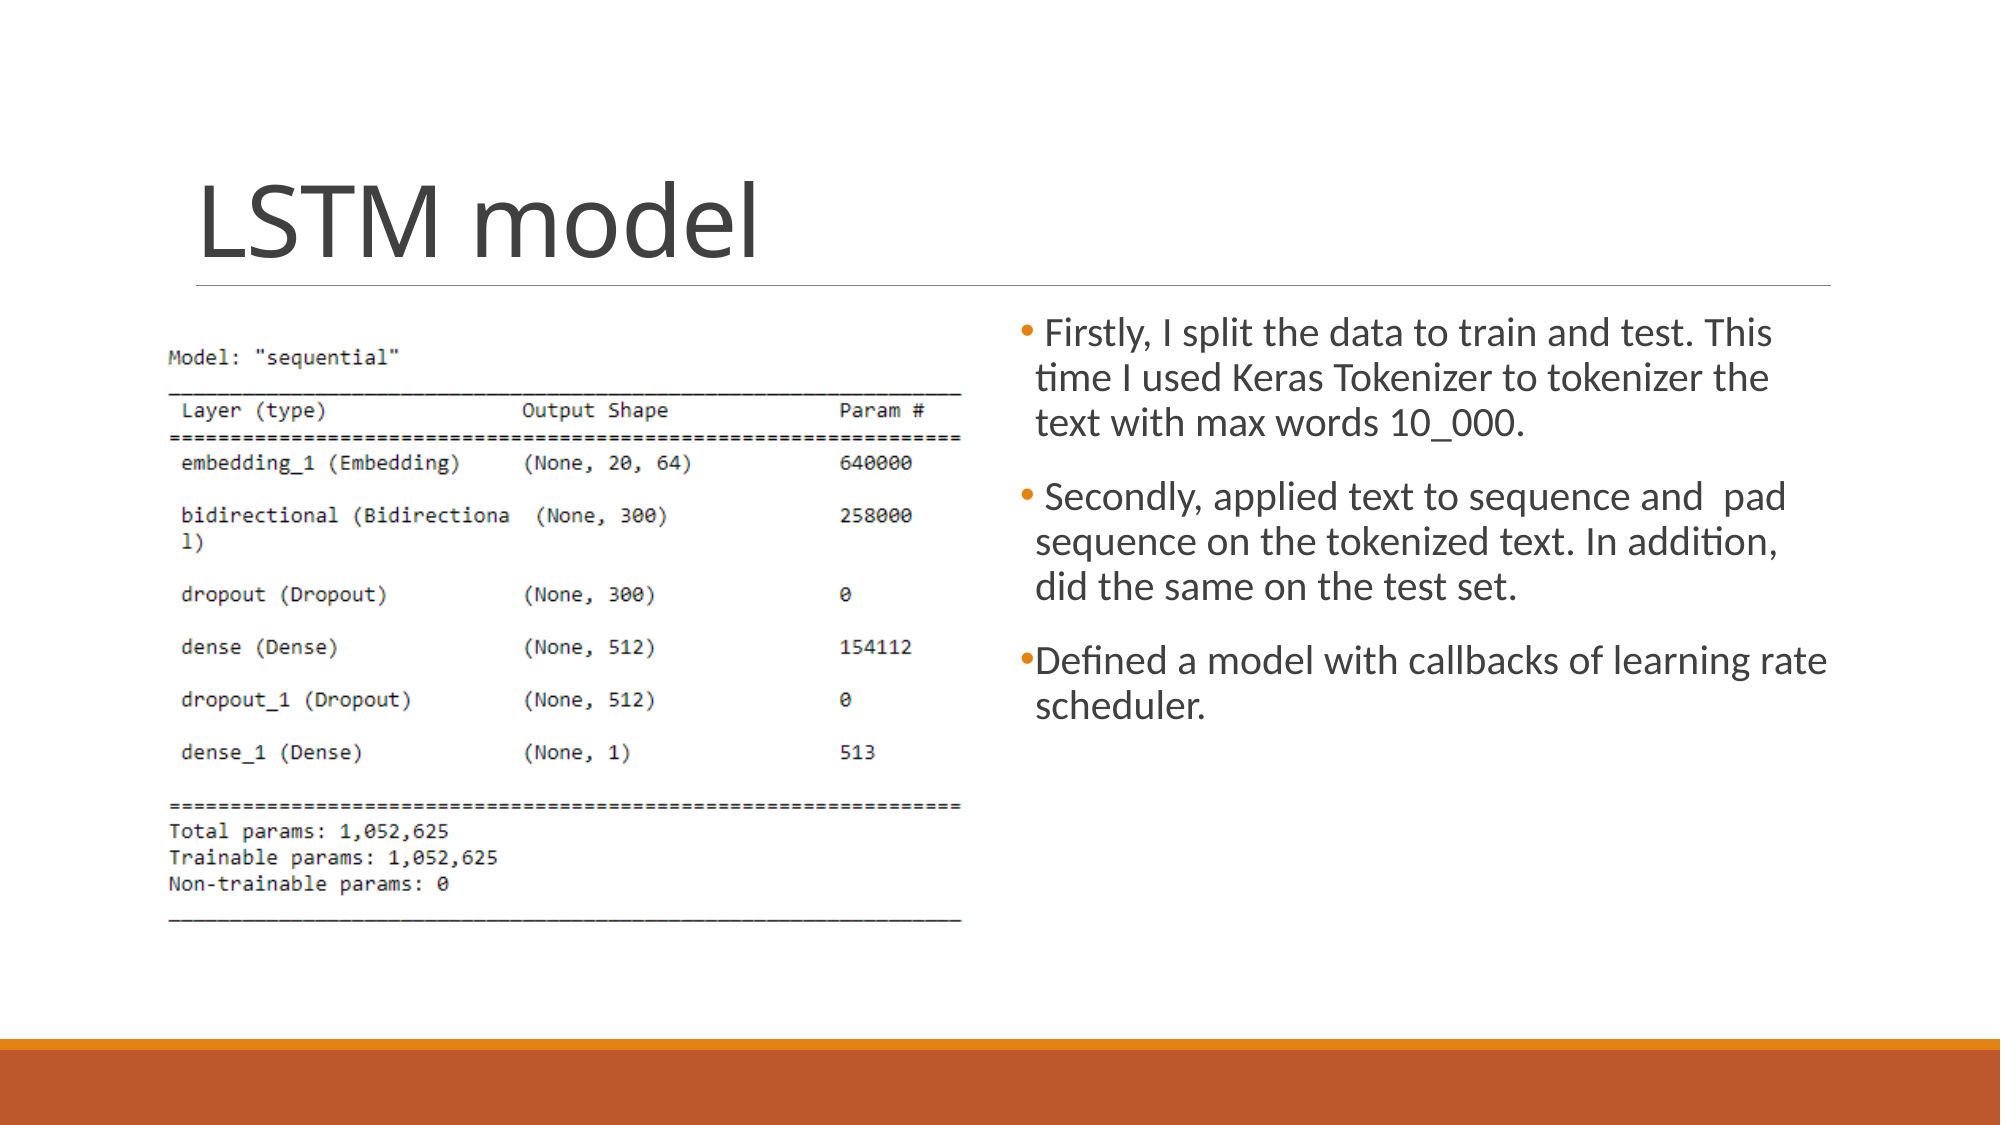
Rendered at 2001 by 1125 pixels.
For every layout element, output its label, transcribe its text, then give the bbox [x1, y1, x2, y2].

title LSTM model [180, 47, 1830, 285]
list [160, 339, 991, 926]
list Firstly, I split the data to train and test. This time I used Keras Tokenizer to tokenizer the text with max words 10_000. Secondly, applied text to sequence and pad sequence on the tokenized text. In addition, did the same on the test set. Defined a model with callbacks of learning rate scheduler. [1020, 302, 1830, 963]
